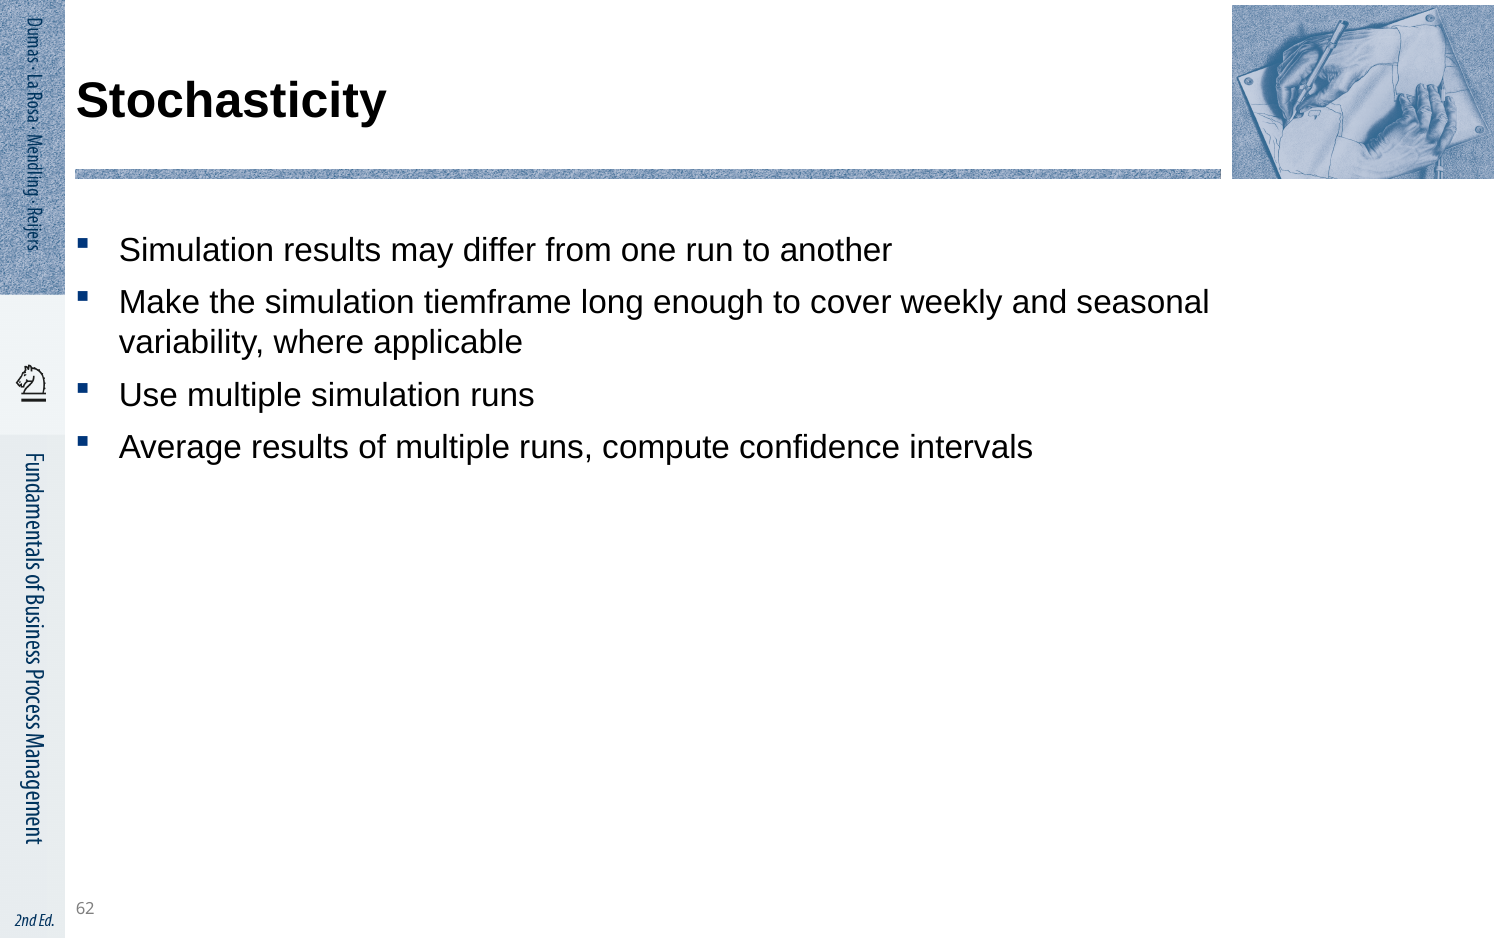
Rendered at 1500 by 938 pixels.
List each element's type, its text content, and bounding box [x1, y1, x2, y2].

slide_number 62 [75, 887, 223, 931]
picture [0, 0, 65, 938]
picture [75, 169, 1221, 179]
list Simulation results may differ from one run to another Make the simulation tiemframe long enough to cover weekly and seasonal variability, where applicable Use multiple simulation runs Average results of multiple runs, compute confidence intervals [75, 220, 1349, 854]
title Stochasticity [75, 22, 1198, 172]
picture [1232, 5, 1494, 179]
